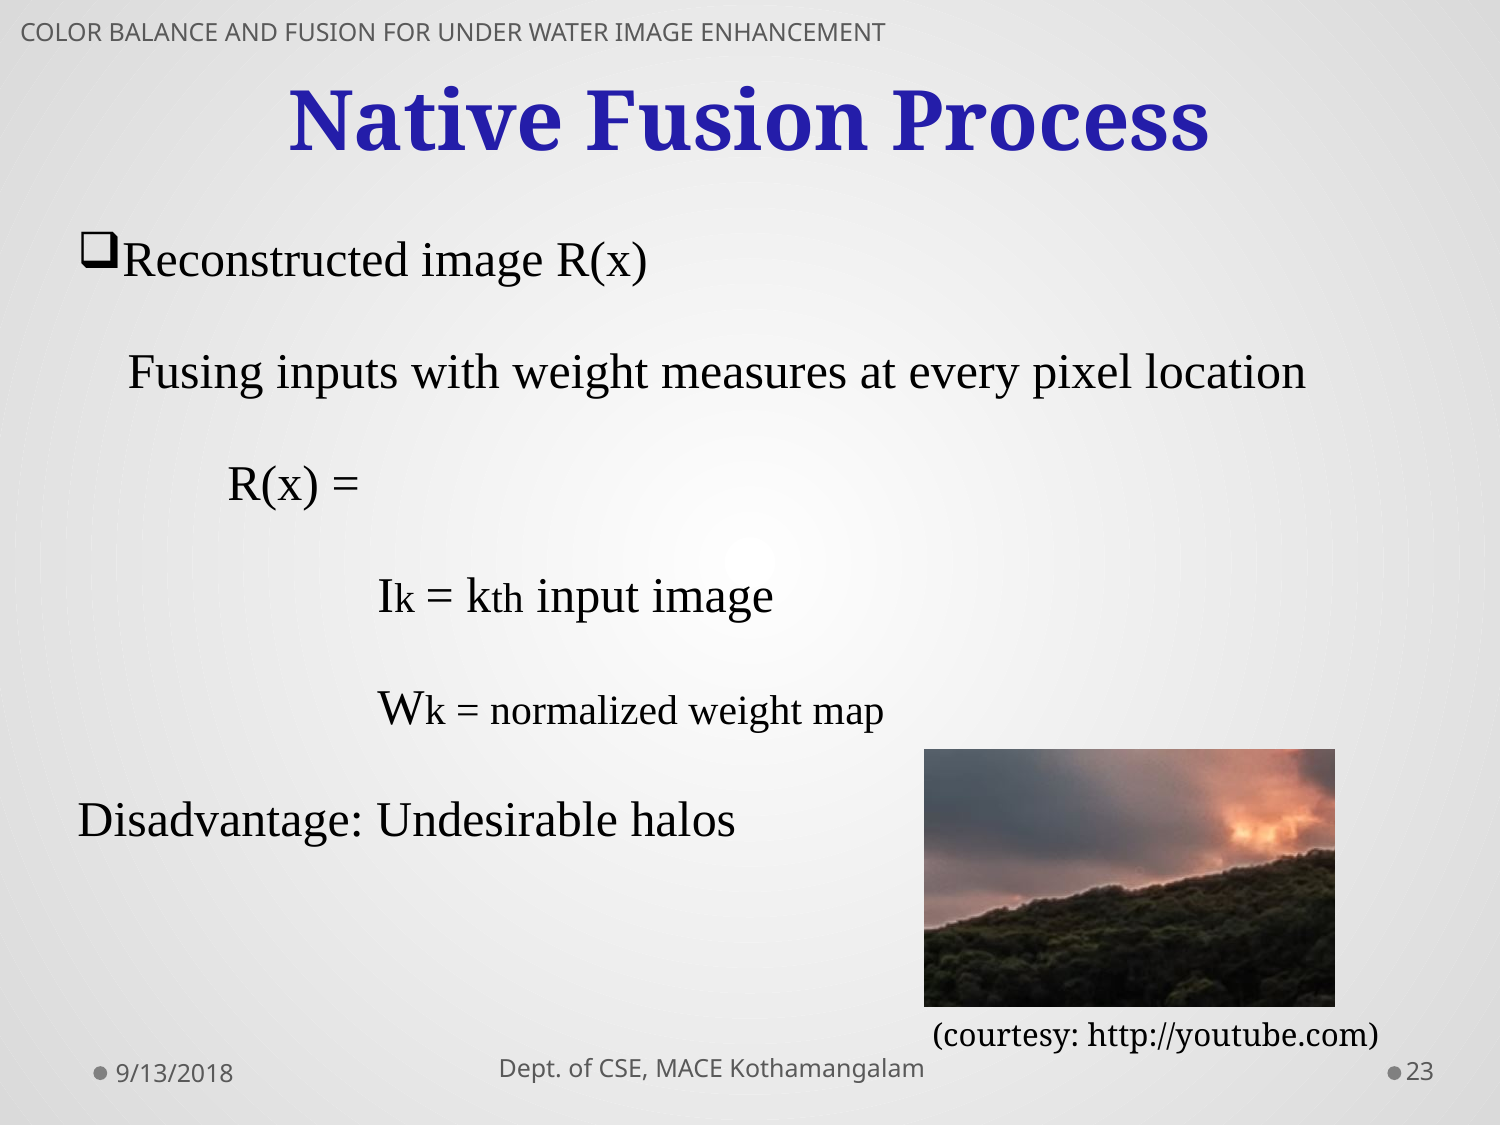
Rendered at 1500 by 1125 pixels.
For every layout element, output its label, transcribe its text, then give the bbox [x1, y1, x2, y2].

footer 9/13/2018 [108, 1042, 576, 1103]
text_box Dept. of CSE, MACE Kothamangalam [487, 1037, 924, 1098]
text_box COLOR BALANCE AND FUSION FOR UNDER WATER IMAGE ENHANCEMENT [12, 1, 925, 62]
title Native Fusion Process [75, 0, 1425, 175]
text_box (courtesy: http://youtube.com) [924, 1007, 1401, 1098]
picture [924, 749, 1335, 1008]
slide_number 23 [1401, 1042, 1494, 1103]
